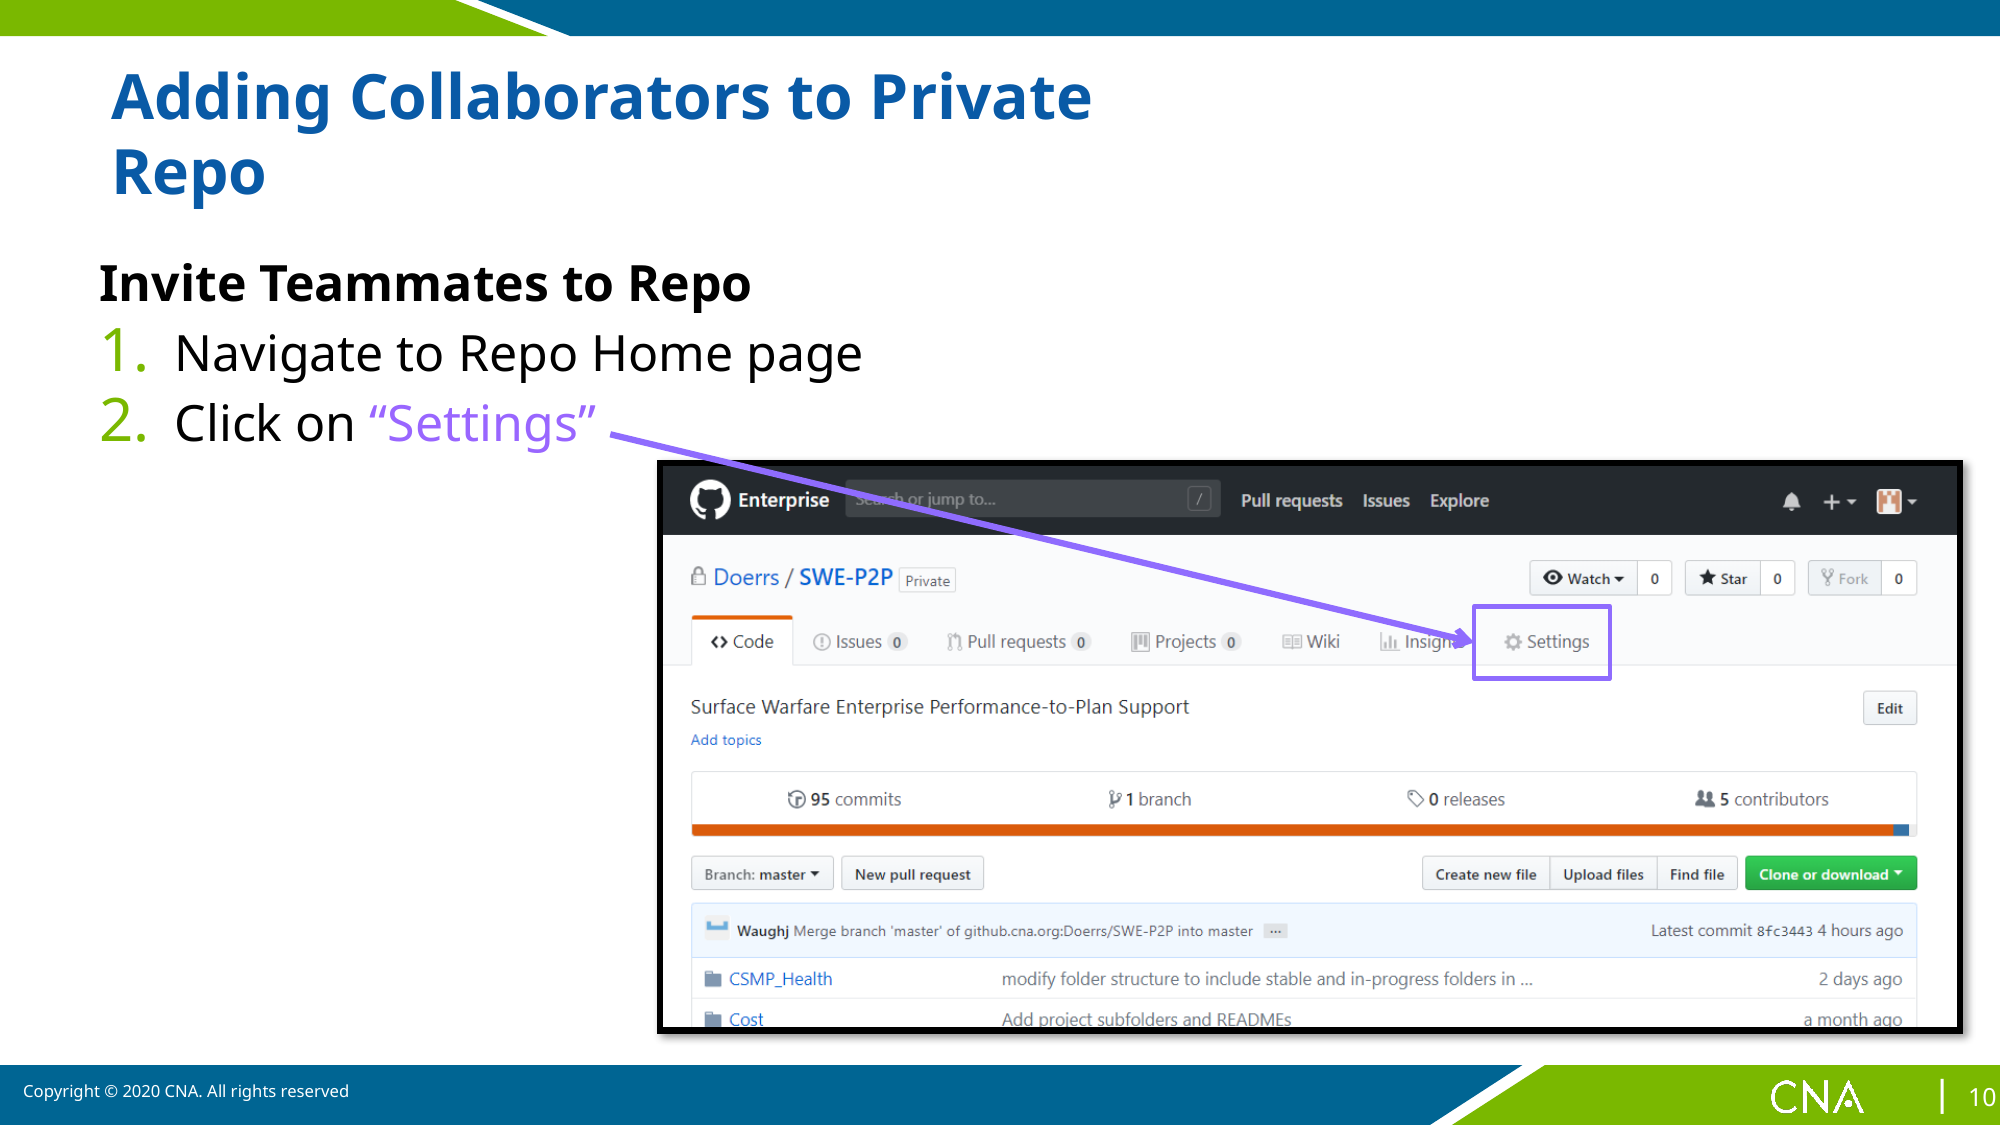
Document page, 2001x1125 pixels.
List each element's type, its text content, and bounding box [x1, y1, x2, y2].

picture [662, 465, 1957, 1028]
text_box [610, 434, 1475, 643]
list Invite Teammates to Repo Navigate to Repo Home page Click on “Settings” [84, 244, 964, 1041]
picture [1761, 1073, 1874, 1116]
title Adding Collaborators to Private Repo [96, 83, 1259, 180]
